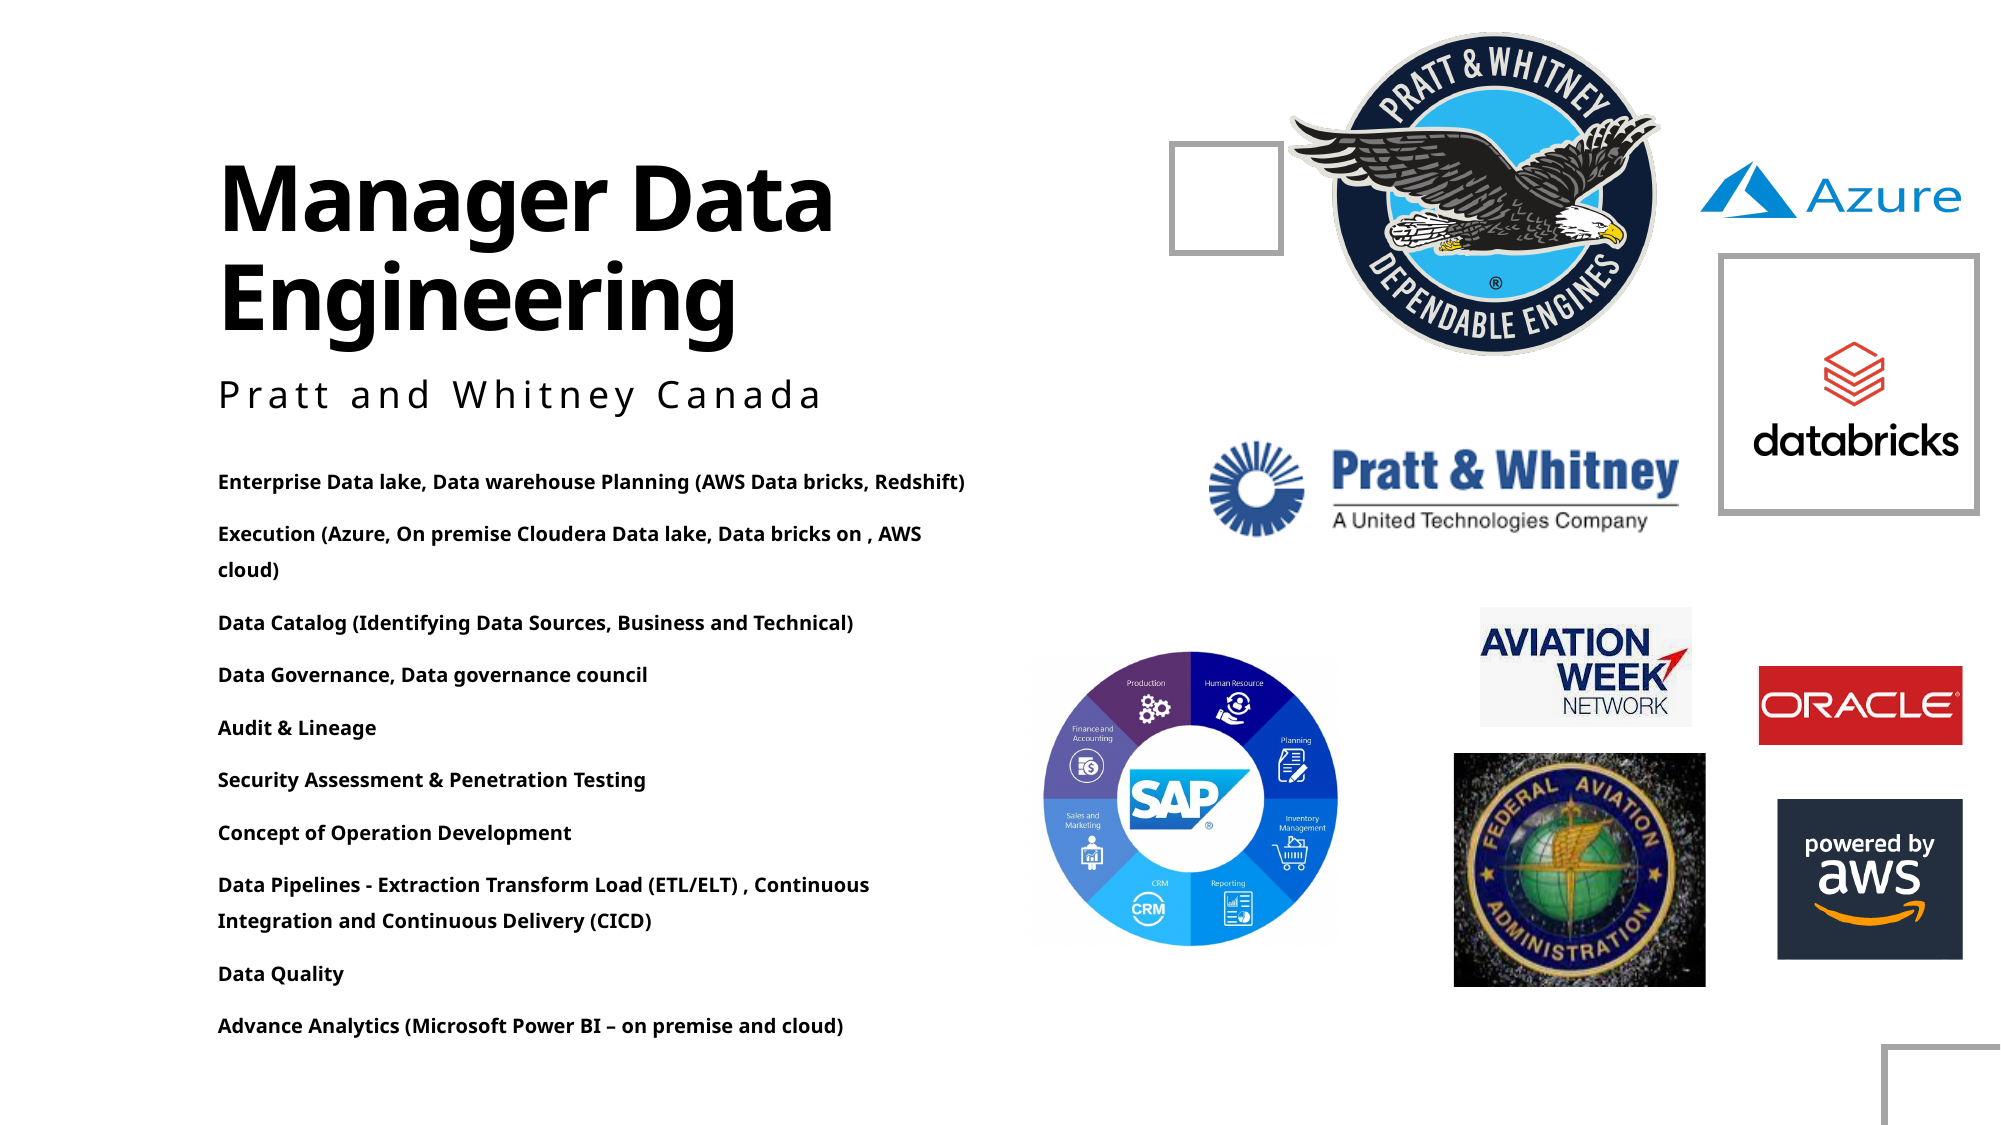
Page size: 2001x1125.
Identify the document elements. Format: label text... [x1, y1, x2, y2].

picture [1025, 650, 1340, 948]
list Enterprise Data lake, Data warehouse Planning (AWS Data bricks, Redshift) Execution (Azure, On premise Cloudera Data lake, Data bricks on , AWS cloud) Data Catalog (Identifying Data Sources, Business and Technical) Data Governance, Data governance council Audit & Lineage Security Assessment & Penetration Testing Concept of Operation Development Data Pipelines - Extraction Transform Load (ETL/ELT) , Continuous Integration and Continuous Delivery (CICD) Data Quality Advance Analytics (Microsoft Power BI – on premise and cloud) [217, 450, 981, 1075]
title Manager Data Engineering [217, 129, 876, 358]
picture [1777, 799, 1963, 960]
picture [1453, 753, 1706, 987]
picture [1757, 666, 1963, 745]
picture [1209, 30, 2000, 727]
list Pratt and Whitney Canada [217, 368, 876, 468]
picture [1723, 329, 1988, 468]
